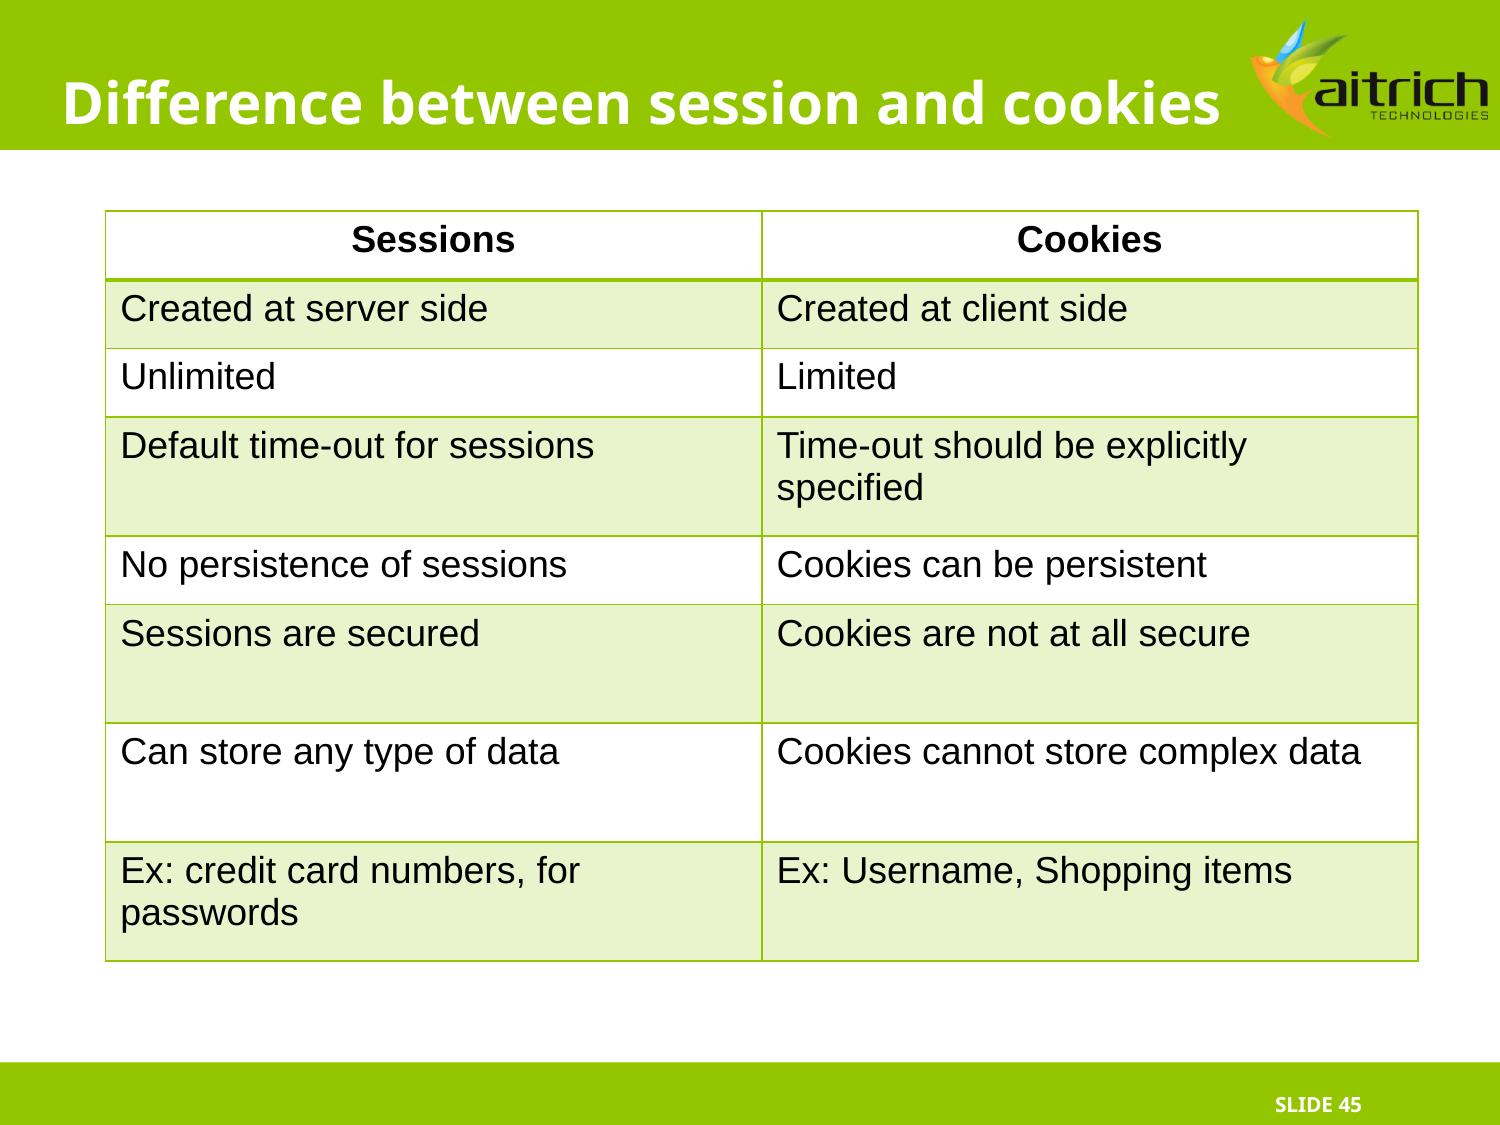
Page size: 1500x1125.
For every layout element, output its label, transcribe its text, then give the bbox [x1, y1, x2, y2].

table_cell Cookies are not at all secure [763, 605, 1417, 722]
table_cell Ex: Username, Shopping items [763, 843, 1417, 960]
table_cell Sessions are secured [106, 605, 761, 722]
table_header Sessions [106, 212, 761, 278]
table_cell Cookies cannot store complex data [763, 724, 1417, 841]
table_header Cookies [763, 212, 1417, 278]
table_cell Unlimited [106, 349, 761, 416]
table_cell Can store any type of data [106, 724, 761, 841]
table_cell Limited [763, 349, 1417, 416]
table_cell Cookies can be persistent [763, 537, 1417, 604]
table_cell Created at client side [763, 282, 1417, 348]
table_cell Time-out should be explicitly specified [763, 418, 1417, 535]
table_cell No persistence of sessions [106, 537, 761, 604]
title Difference between session and cookies [46, 25, 1323, 177]
table_cell Created at server side [106, 282, 761, 348]
picture [1250, 17, 1488, 138]
table_cell Default time-out for sessions [106, 418, 761, 535]
table_cell Ex: credit card numbers, for passwords [106, 843, 761, 960]
